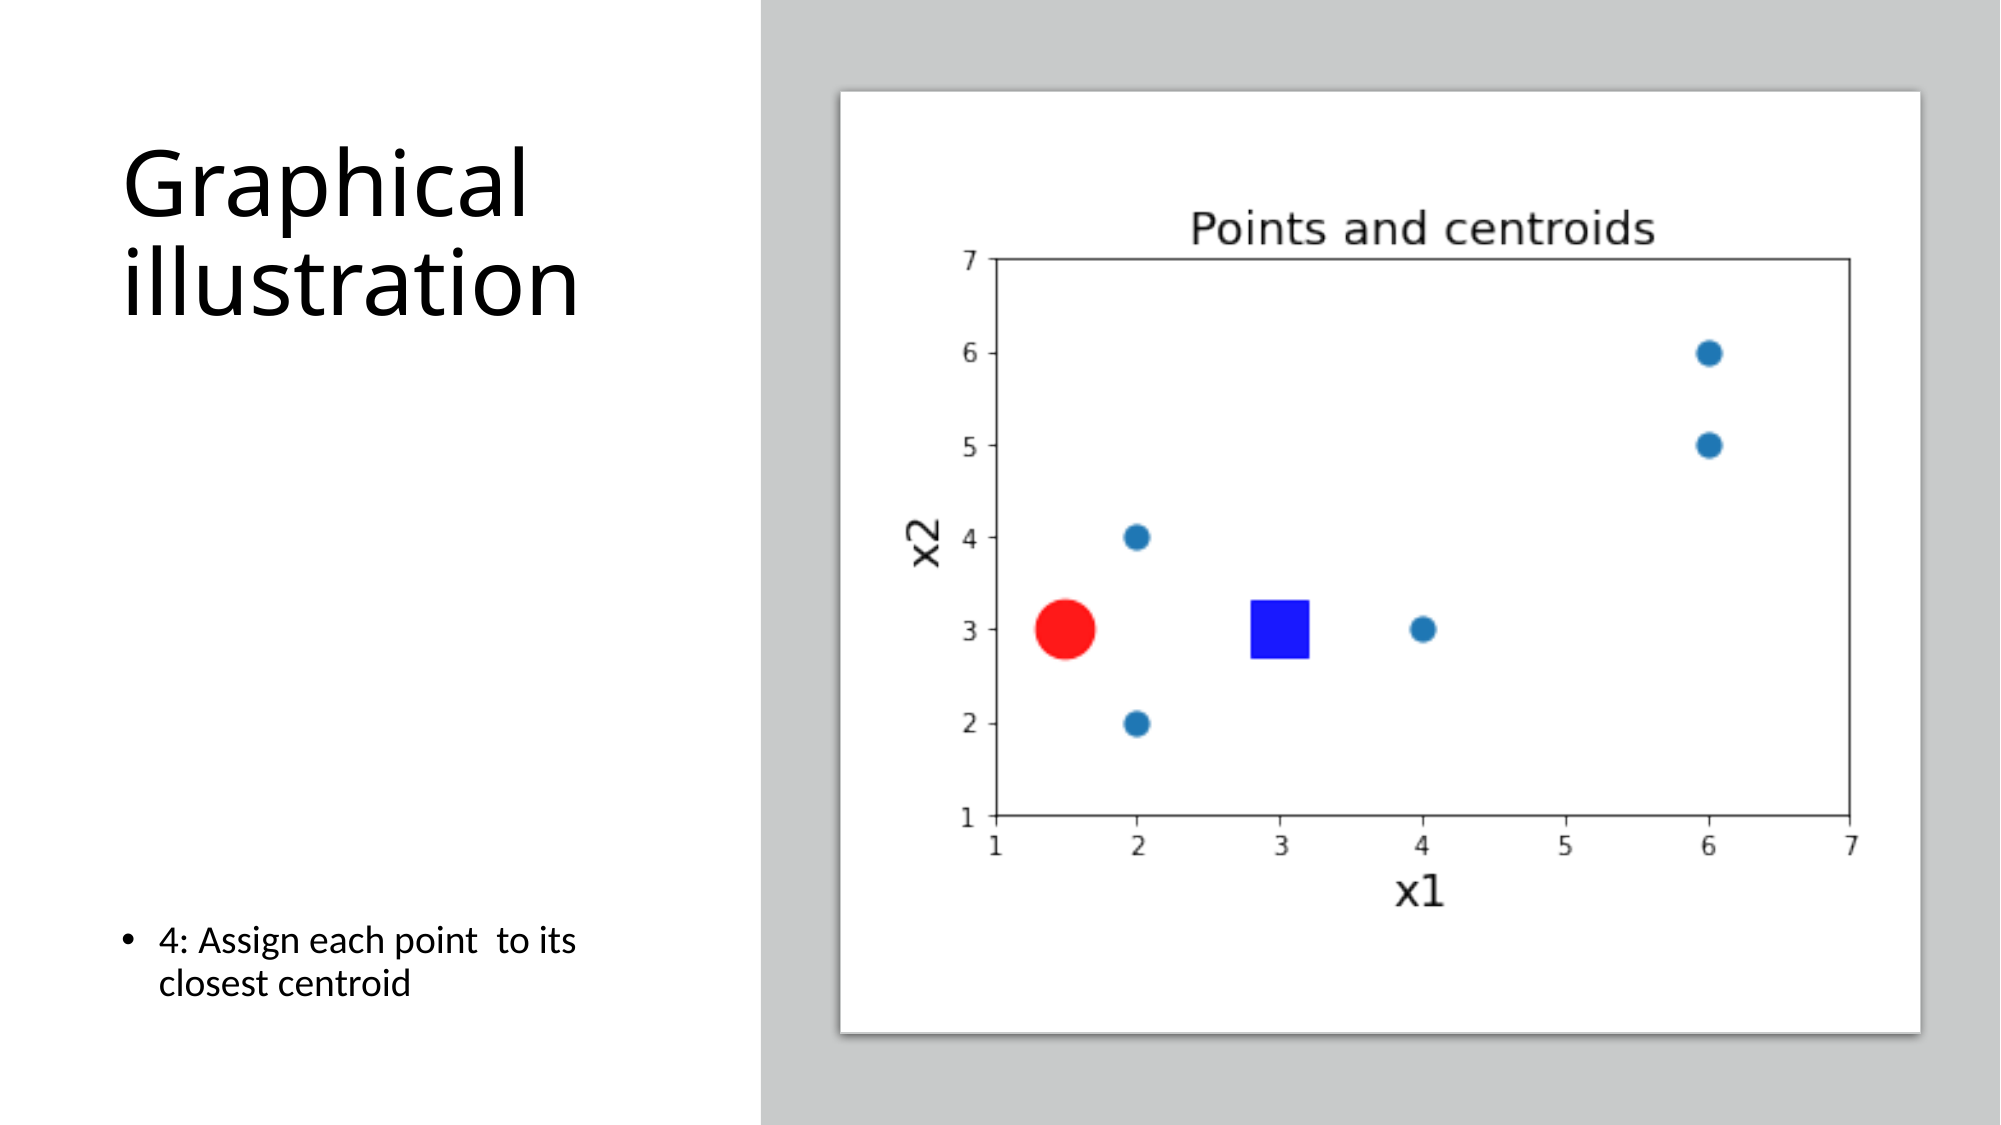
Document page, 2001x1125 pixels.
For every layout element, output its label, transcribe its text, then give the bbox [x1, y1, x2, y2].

picture [886, 192, 1875, 933]
text_box [839, 90, 1922, 1034]
list 4: Assign each point to its closest centroid [106, 399, 682, 1021]
text_box [760, 0, 2000, 1125]
title Graphical illustration [106, 103, 682, 370]
